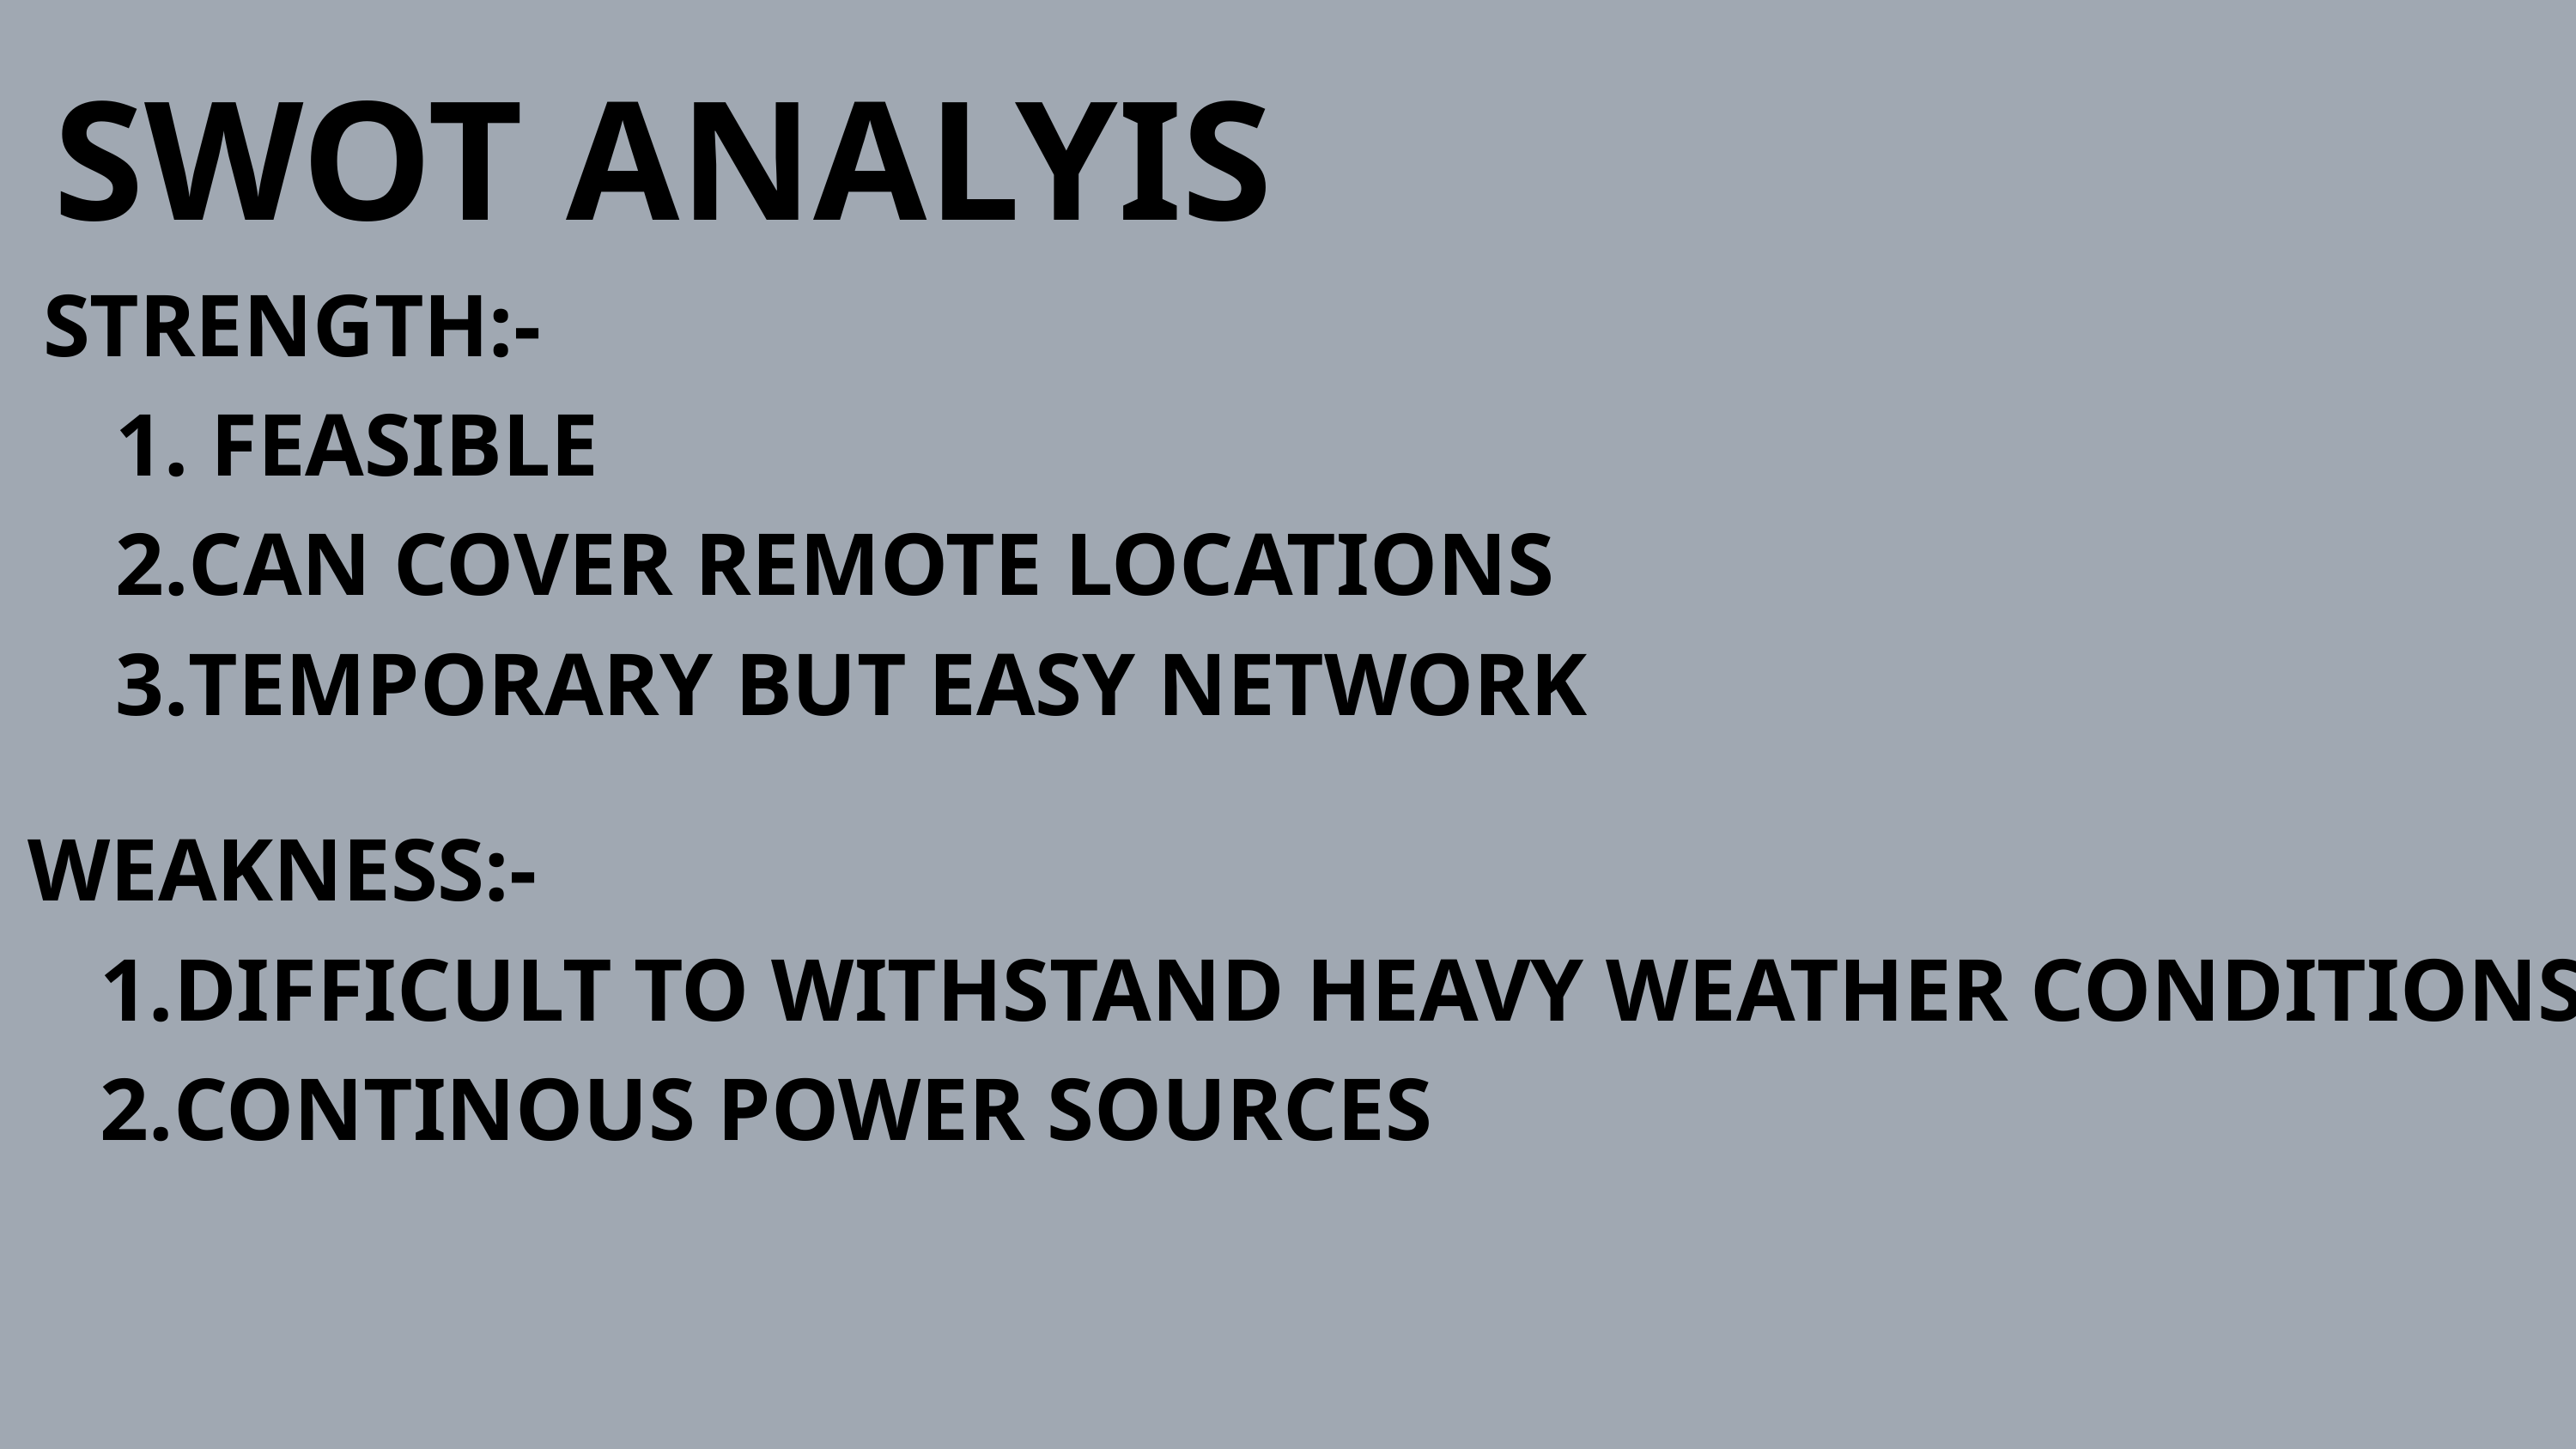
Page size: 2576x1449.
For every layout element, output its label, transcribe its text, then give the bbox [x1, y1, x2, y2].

text_box STRENGTH:- FEASIBLE CAN COVER REMOTE LOCATIONS TEMPORARY BUT EASY NETWORK [43, 253, 2576, 732]
text_box SWOT ANALYIS [0, 22, 1327, 253]
text_box WEAKNESS:- DIFFICULT TO WITHSTAND HEAVY WEATHER CONDITIONS CONTINOUS POWER SOURCES [27, 798, 2576, 1158]
